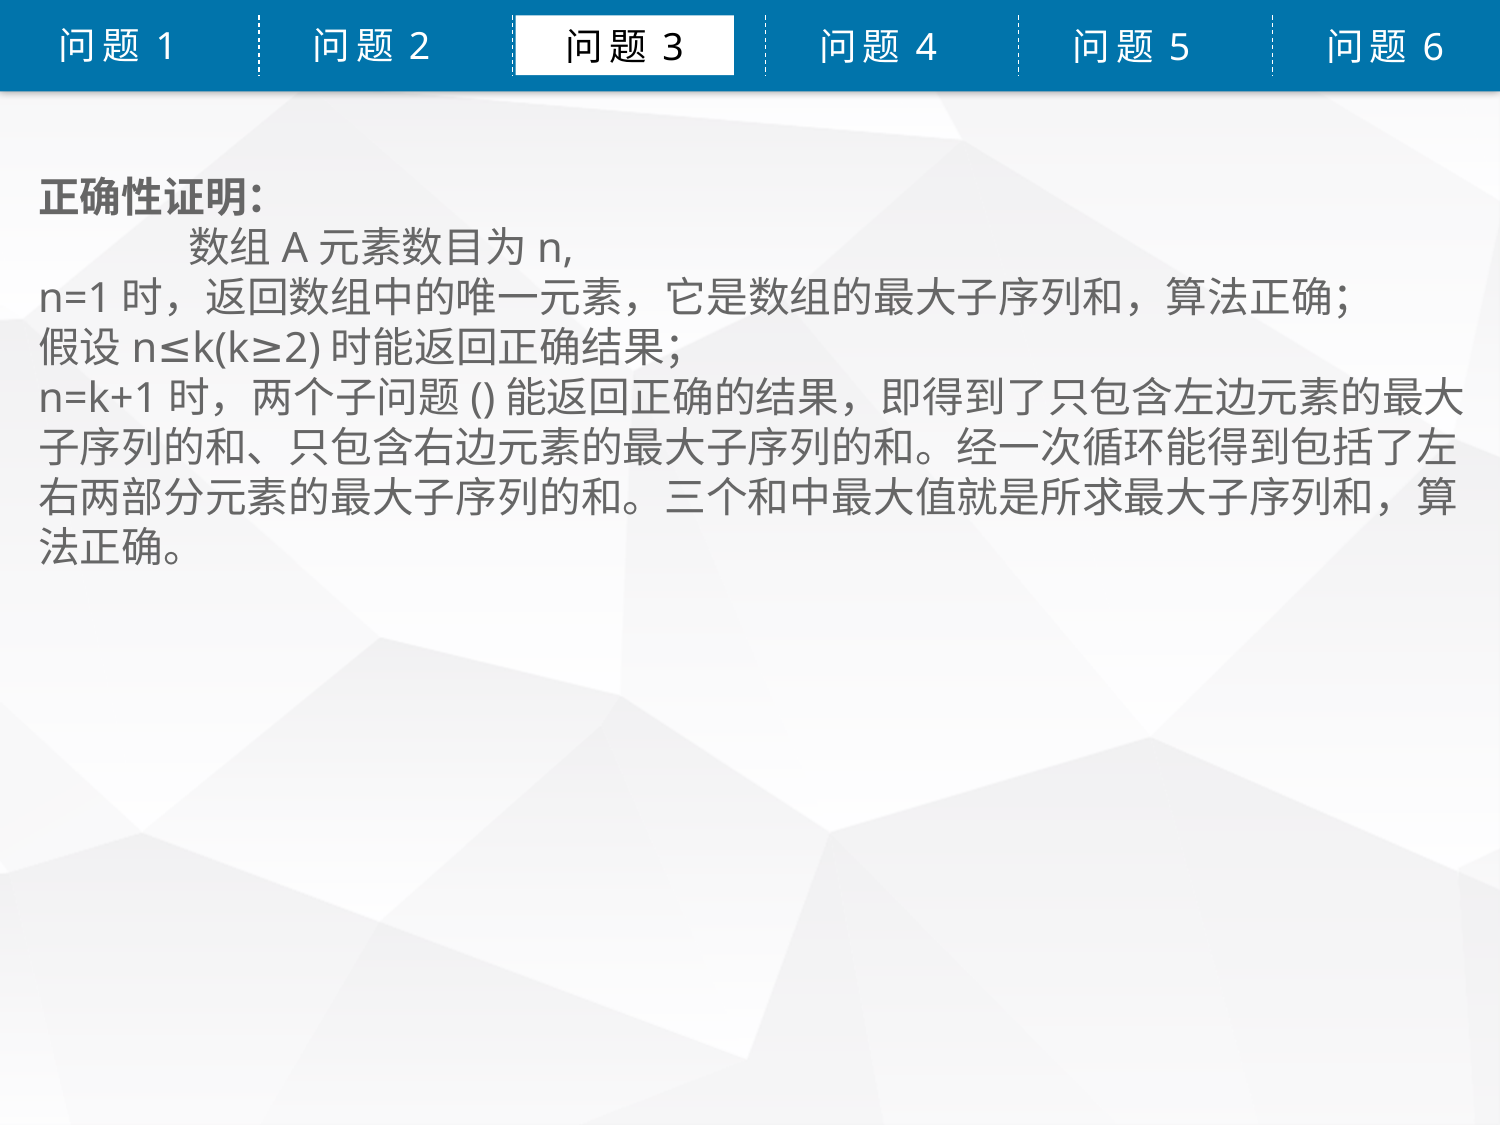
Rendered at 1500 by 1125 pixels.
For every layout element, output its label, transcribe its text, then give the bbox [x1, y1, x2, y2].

text_box 问题2 [262, 14, 481, 74]
text_box [0, 0, 1500, 92]
text_box 问题4 [768, 15, 988, 76]
text_box 问题1 [8, 14, 228, 74]
text_box 问题6 [1275, 15, 1495, 76]
text_box 问题3 [515, 15, 734, 76]
text_box 问题5 [1022, 15, 1241, 76]
picture [0, 92, 1500, 1125]
text_box 正确性证明： 数组A元素数目为n, n=1时，返回数组中的唯一元素，它是数组的最大子序列和，算法正确； 假设n≤k(k≥2)时能返回正确结果； n=k+1时，两个子问题()能返回正确的结果，即得到了只包含左边元素的最大子序列的和、只包含右边元素的最大子序列的和。经一次循环能得到包括了左右两部分元素的最大子序列的和。三个和中最大值就是所求最大子序列和，算法正确。 [23, 163, 1500, 723]
